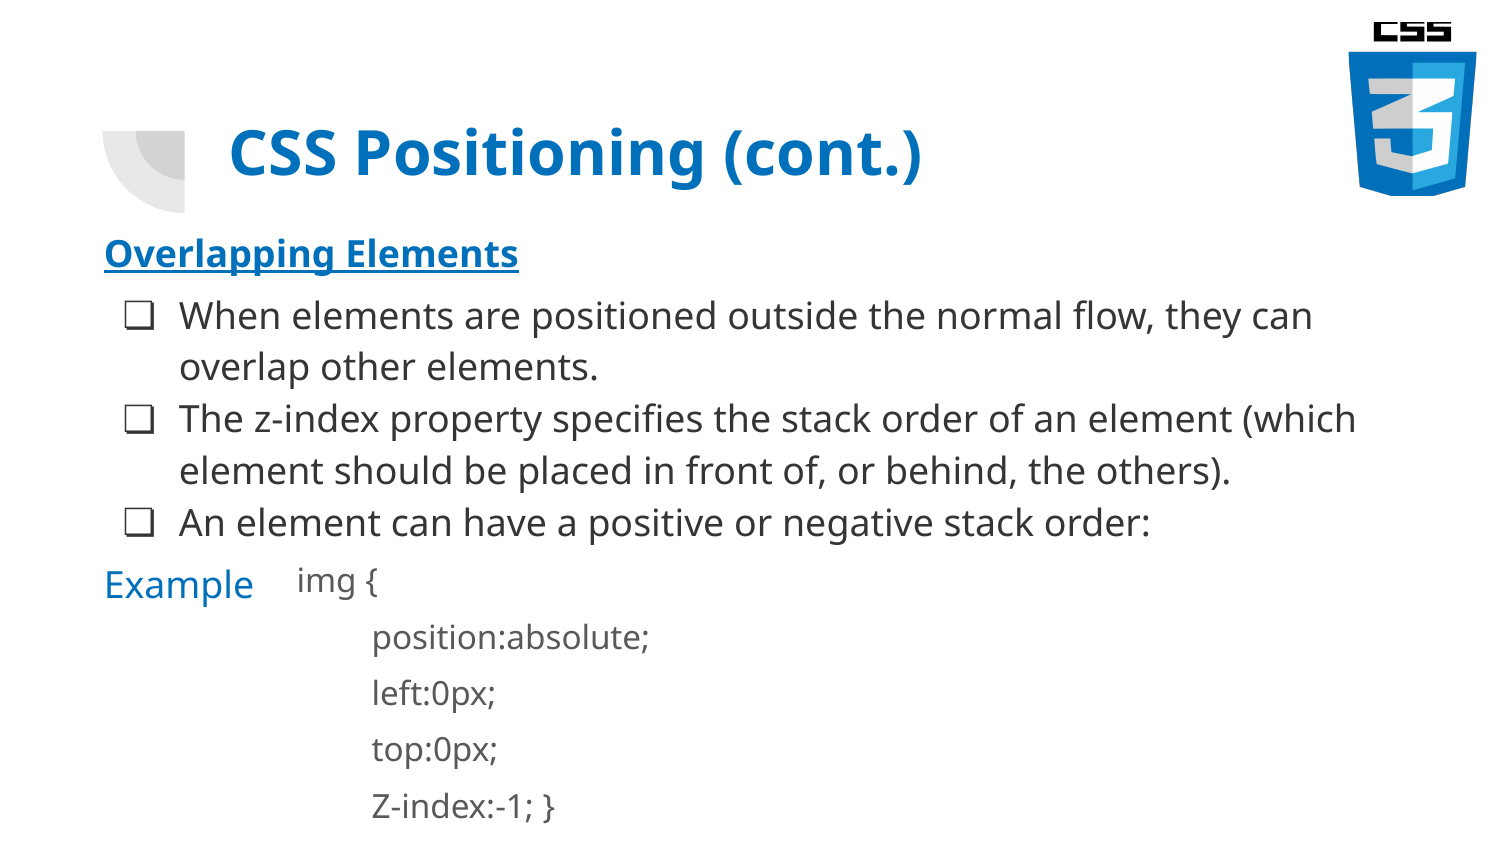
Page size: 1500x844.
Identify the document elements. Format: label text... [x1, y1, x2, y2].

picture [1348, 22, 1477, 196]
title Overlapping Elements When elements are positioned outside the normal flow, they can overlap other elements. The z-index property specifies the stack order of an element (which element should be placed in front of, or behind, the others). An element can have a positive or negative stack order: Example [88, 207, 1464, 844]
text_box img { position:absolute; left:0px; top:0px; Z-index:-1; } [281, 538, 923, 844]
title CSS Positioning (cont.) [213, 98, 1500, 208]
